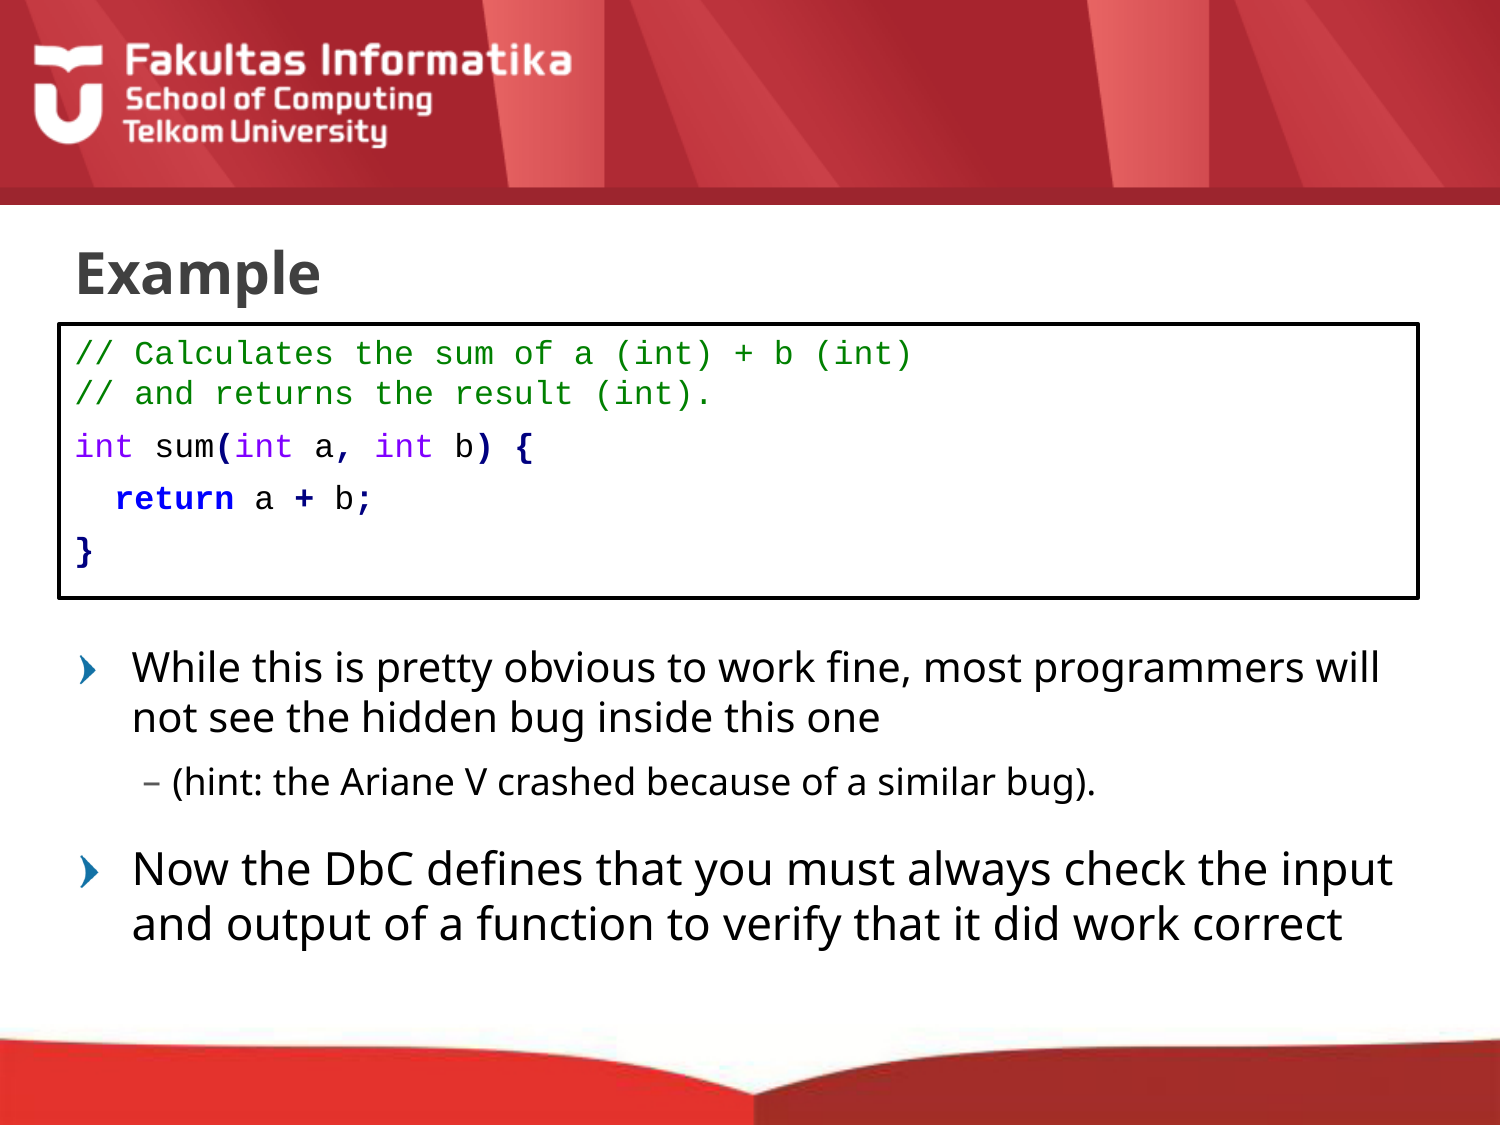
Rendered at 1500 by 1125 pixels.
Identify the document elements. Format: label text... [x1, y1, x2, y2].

picture [0, 0, 1500, 205]
title Example [59, 219, 1426, 325]
list While this is pretty obvious to work fine, most programmers will not see the hidden bug inside this one (hint: the Ariane V crashed because of a similar bug). Now the DbC defines that you must always check the input and output of a function to verify that it did work correct [59, 633, 1426, 1024]
picture [74, 646, 99, 686]
picture [0, 1024, 1500, 1125]
text_box // Calculates the sum of a (int) + b (int) // and returns the result (int). int sum(int a, int b) { return a + b; } [57, 322, 1420, 600]
picture [74, 845, 102, 890]
